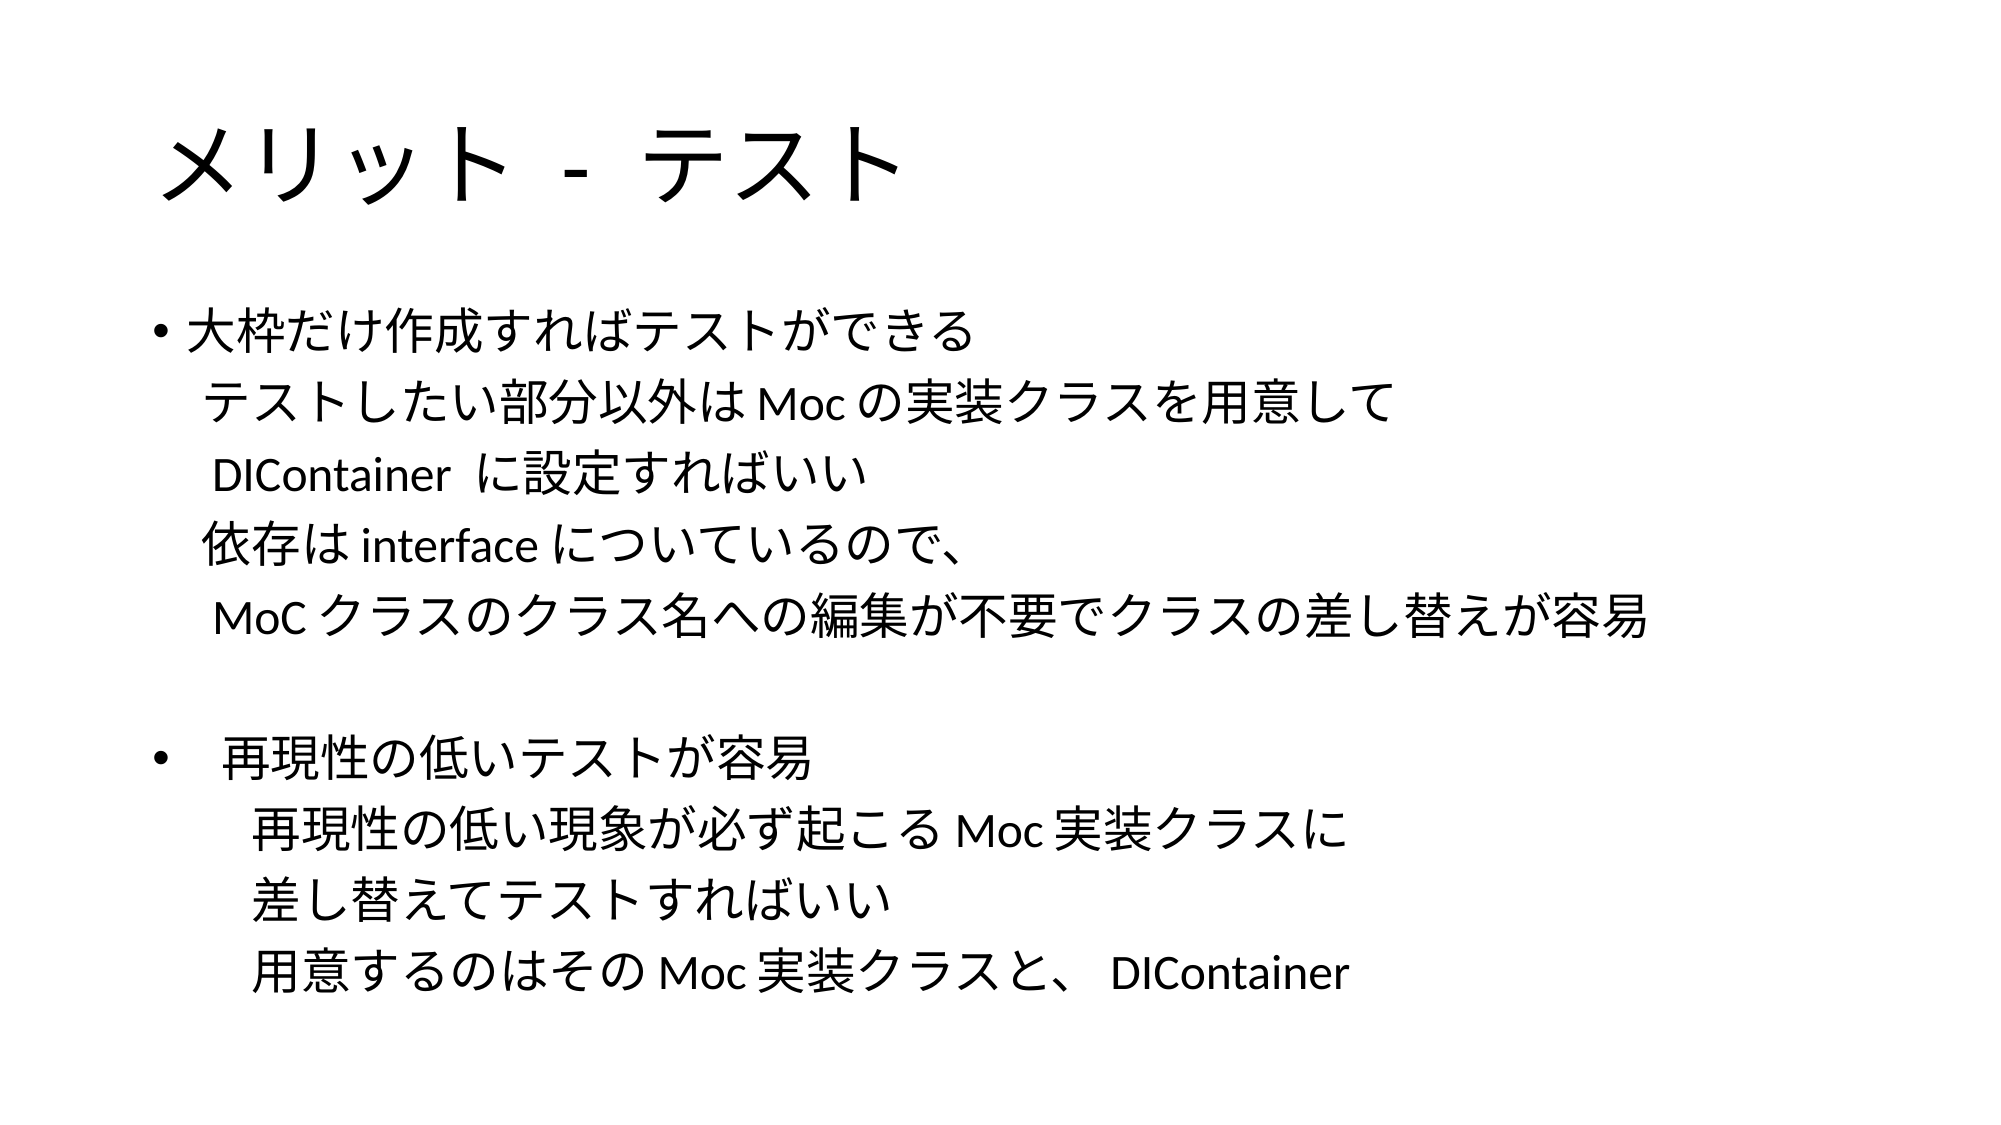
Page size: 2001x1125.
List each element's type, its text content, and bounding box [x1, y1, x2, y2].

list 大枠だけ作成すればテストができる テストしたい部分以外はMocの実装クラスを用意して DIContainer に設定すればいい 依存はinterfaceについているので、 MoCクラスのクラス名への編集が不要でクラスの差し替えが容易 再現性の低いテストが容易 再現性の低い現象が必ず起こるMoc実装クラスに 差し替えてテストすればいい 用意するのはそのMoc実装クラスと、DIContainer [137, 299, 1863, 1014]
title メリット - テスト [137, 59, 1863, 278]
